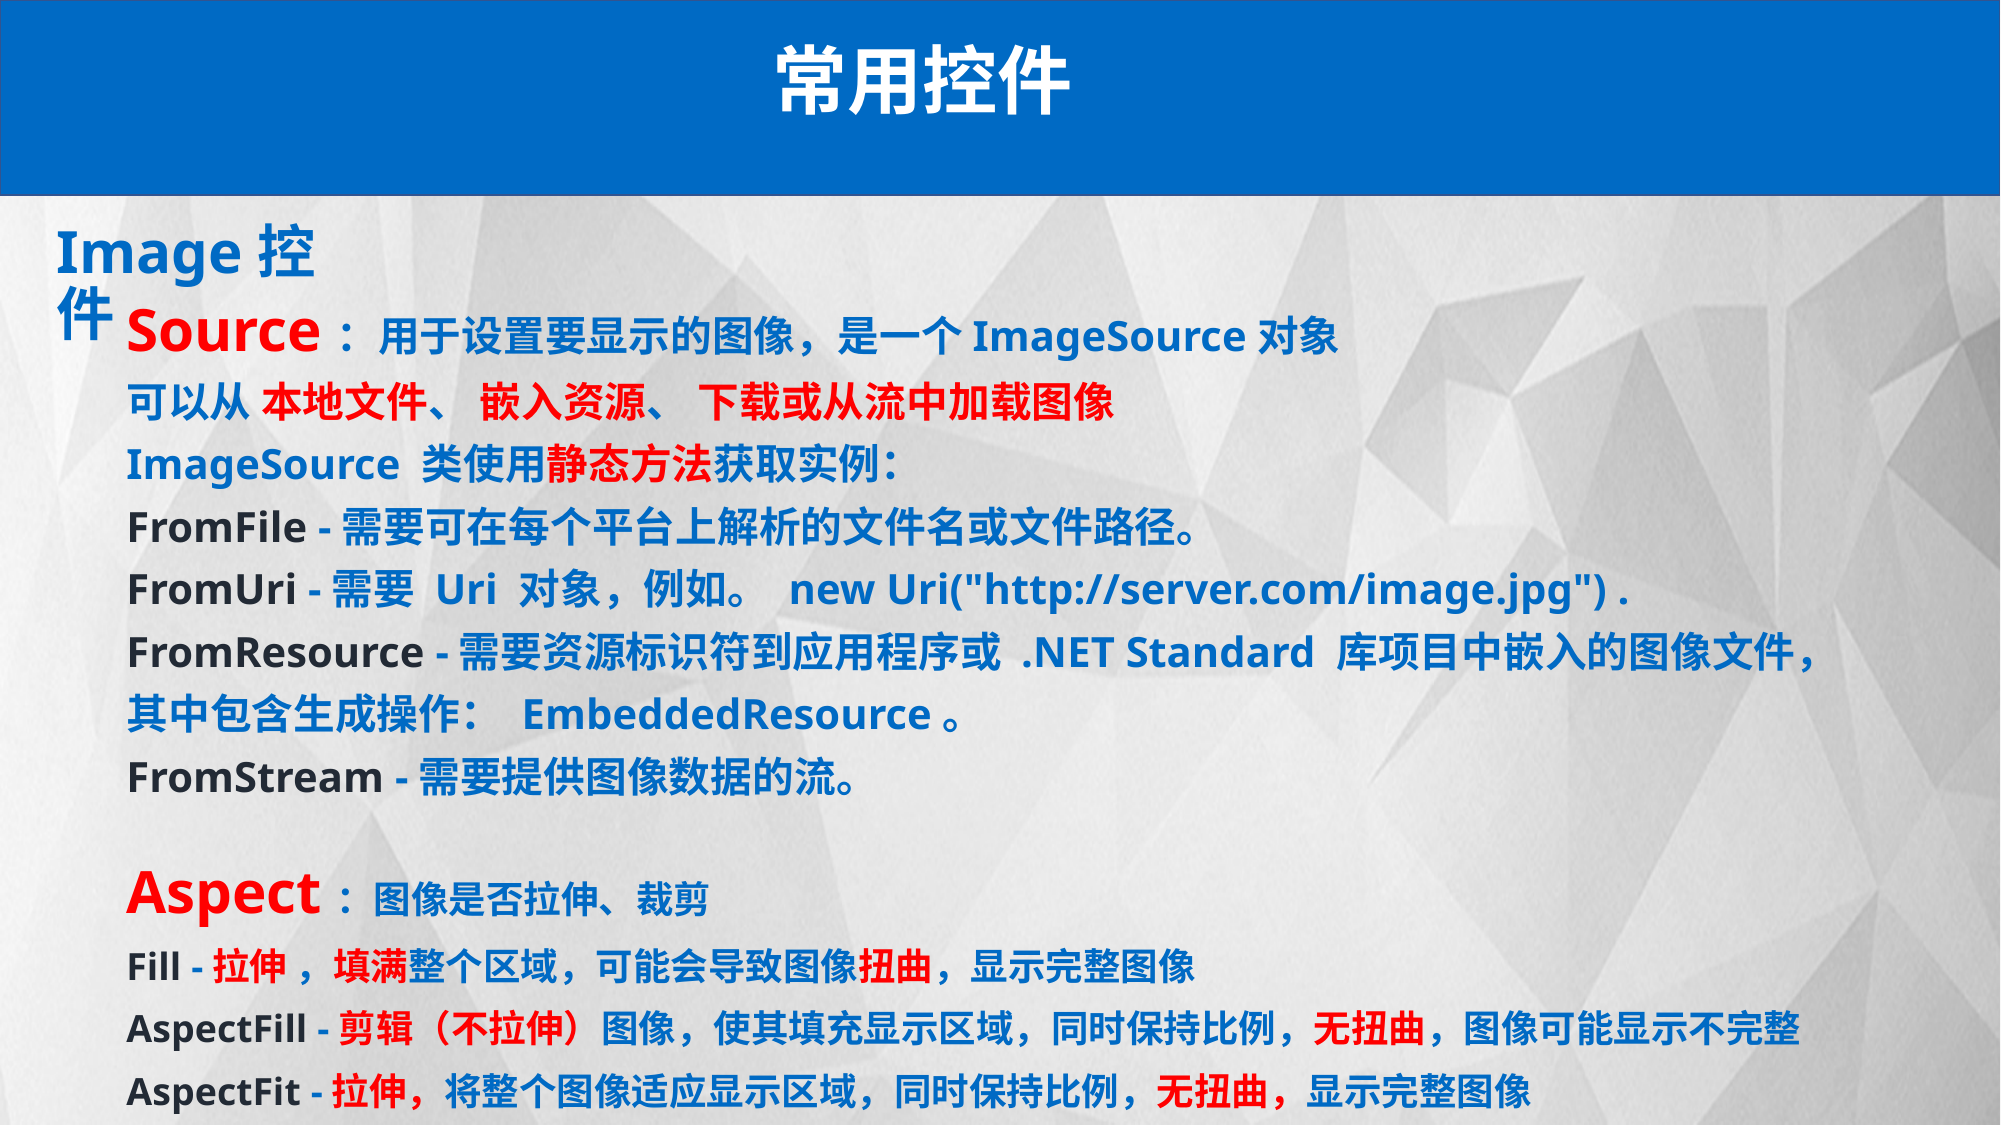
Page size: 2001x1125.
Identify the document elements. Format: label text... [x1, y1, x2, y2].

text_box [0, 0, 2000, 196]
picture [0, 0, 2001, 1125]
text_box Image控件 [41, 215, 376, 355]
text_box 常用控件 [757, 26, 1303, 131]
text_box Source：用于设置要显示的图像，是一个ImageSource对象 可以从 本地文件、 嵌入资源、 下载或从流中加载图像 ImageSource 类使用静态方法获取实例： FromFile -需要可在每个平台上解析的文件名或文件路径。 FromUri -需要 Uri 对象，例如。 new Uri("http://server.com/image.jpg") . FromResource -需要资源标识符到应用程序或 .NET Standard 库项目中嵌入的图像文件，其中包含生成操作： EmbeddedResource。 FromStream -需要提供图像数据的流。 Aspect：图像是否拉伸、裁剪 Fill -拉伸 ，填满整个区域，可能会导致图像扭曲，显示完整图像 AspectFill -剪辑（不拉伸）图像，使其填充显示区域，同时保持比例，无扭曲，图像可能显示不完整 AspectFit -拉伸，将整个图像适应显示区域，同时保持比例，无扭曲，显示完整图像 [111, 293, 1889, 1121]
